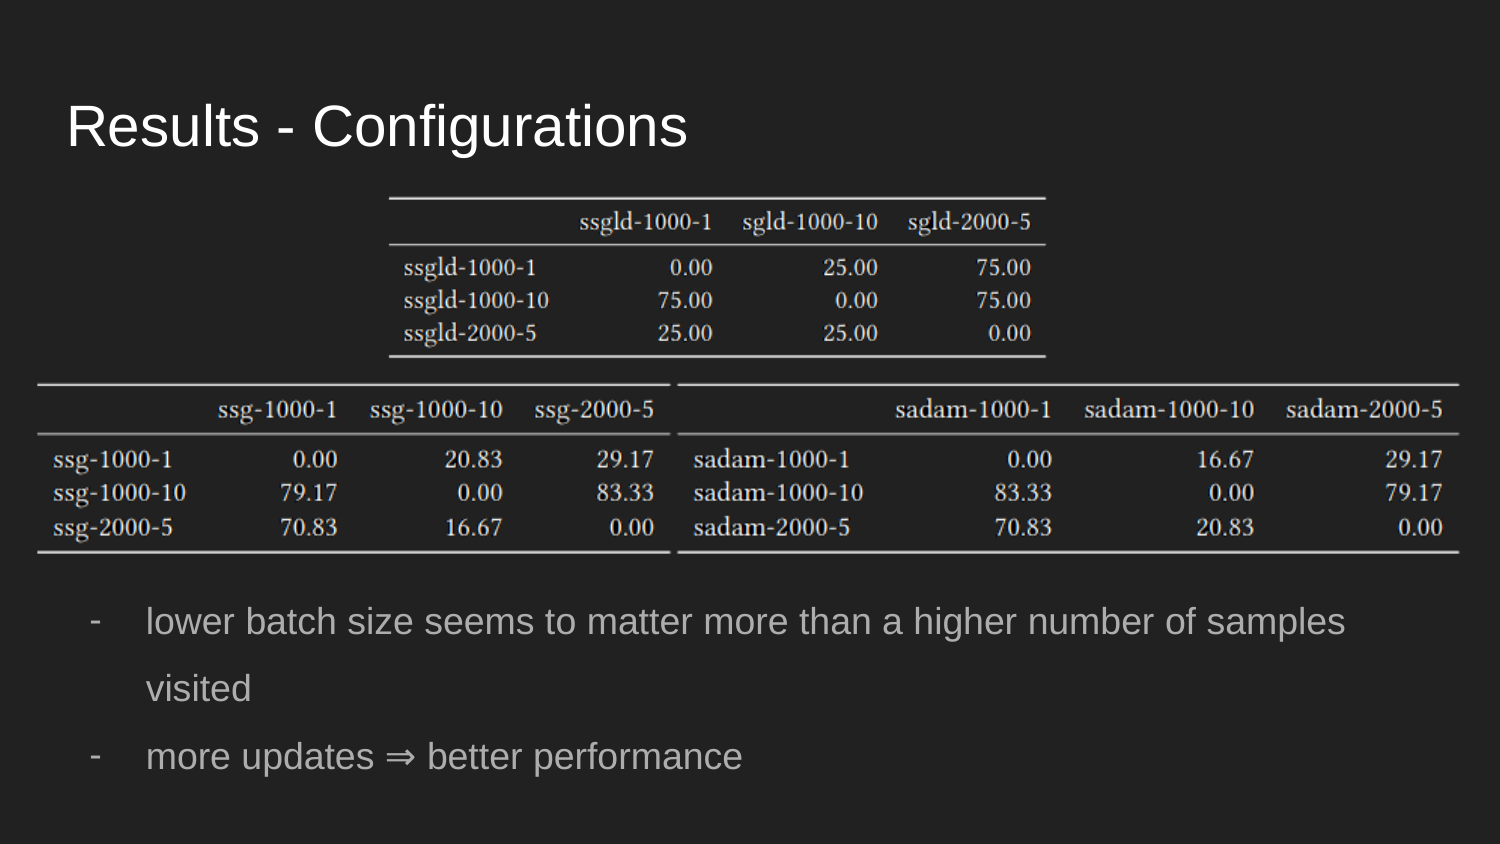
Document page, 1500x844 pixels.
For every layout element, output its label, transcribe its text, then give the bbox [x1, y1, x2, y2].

picture [307, 190, 1108, 361]
picture [24, 374, 1476, 560]
title Results - Configurations [51, 72, 1449, 167]
list lower batch size seems to matter more than a higher number of samples visited more updates ⇒ better performance [55, 568, 1454, 772]
